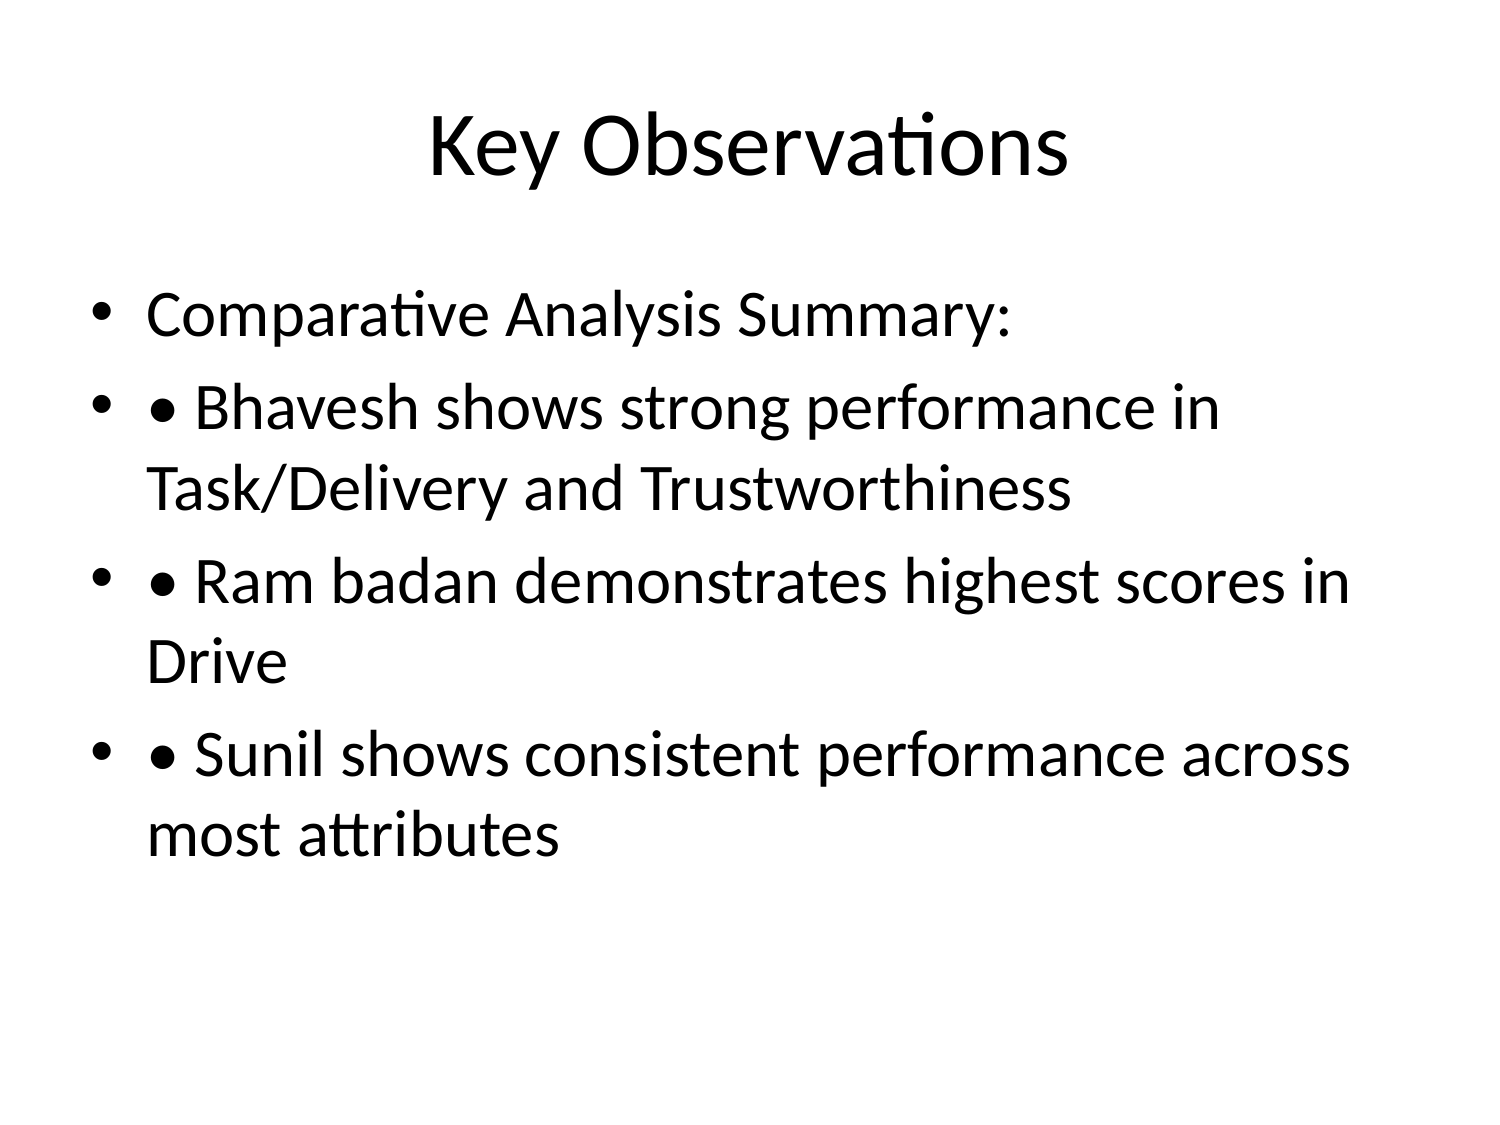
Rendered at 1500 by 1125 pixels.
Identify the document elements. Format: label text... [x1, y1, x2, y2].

title Key Observations [75, 45, 1425, 233]
list Comparative Analysis Summary: • Bhavesh shows strong performance in Task/Delivery and Trustworthiness • Ram badan demonstrates highest scores in Drive • Sunil shows consistent performance across most attributes [75, 262, 1425, 1005]
